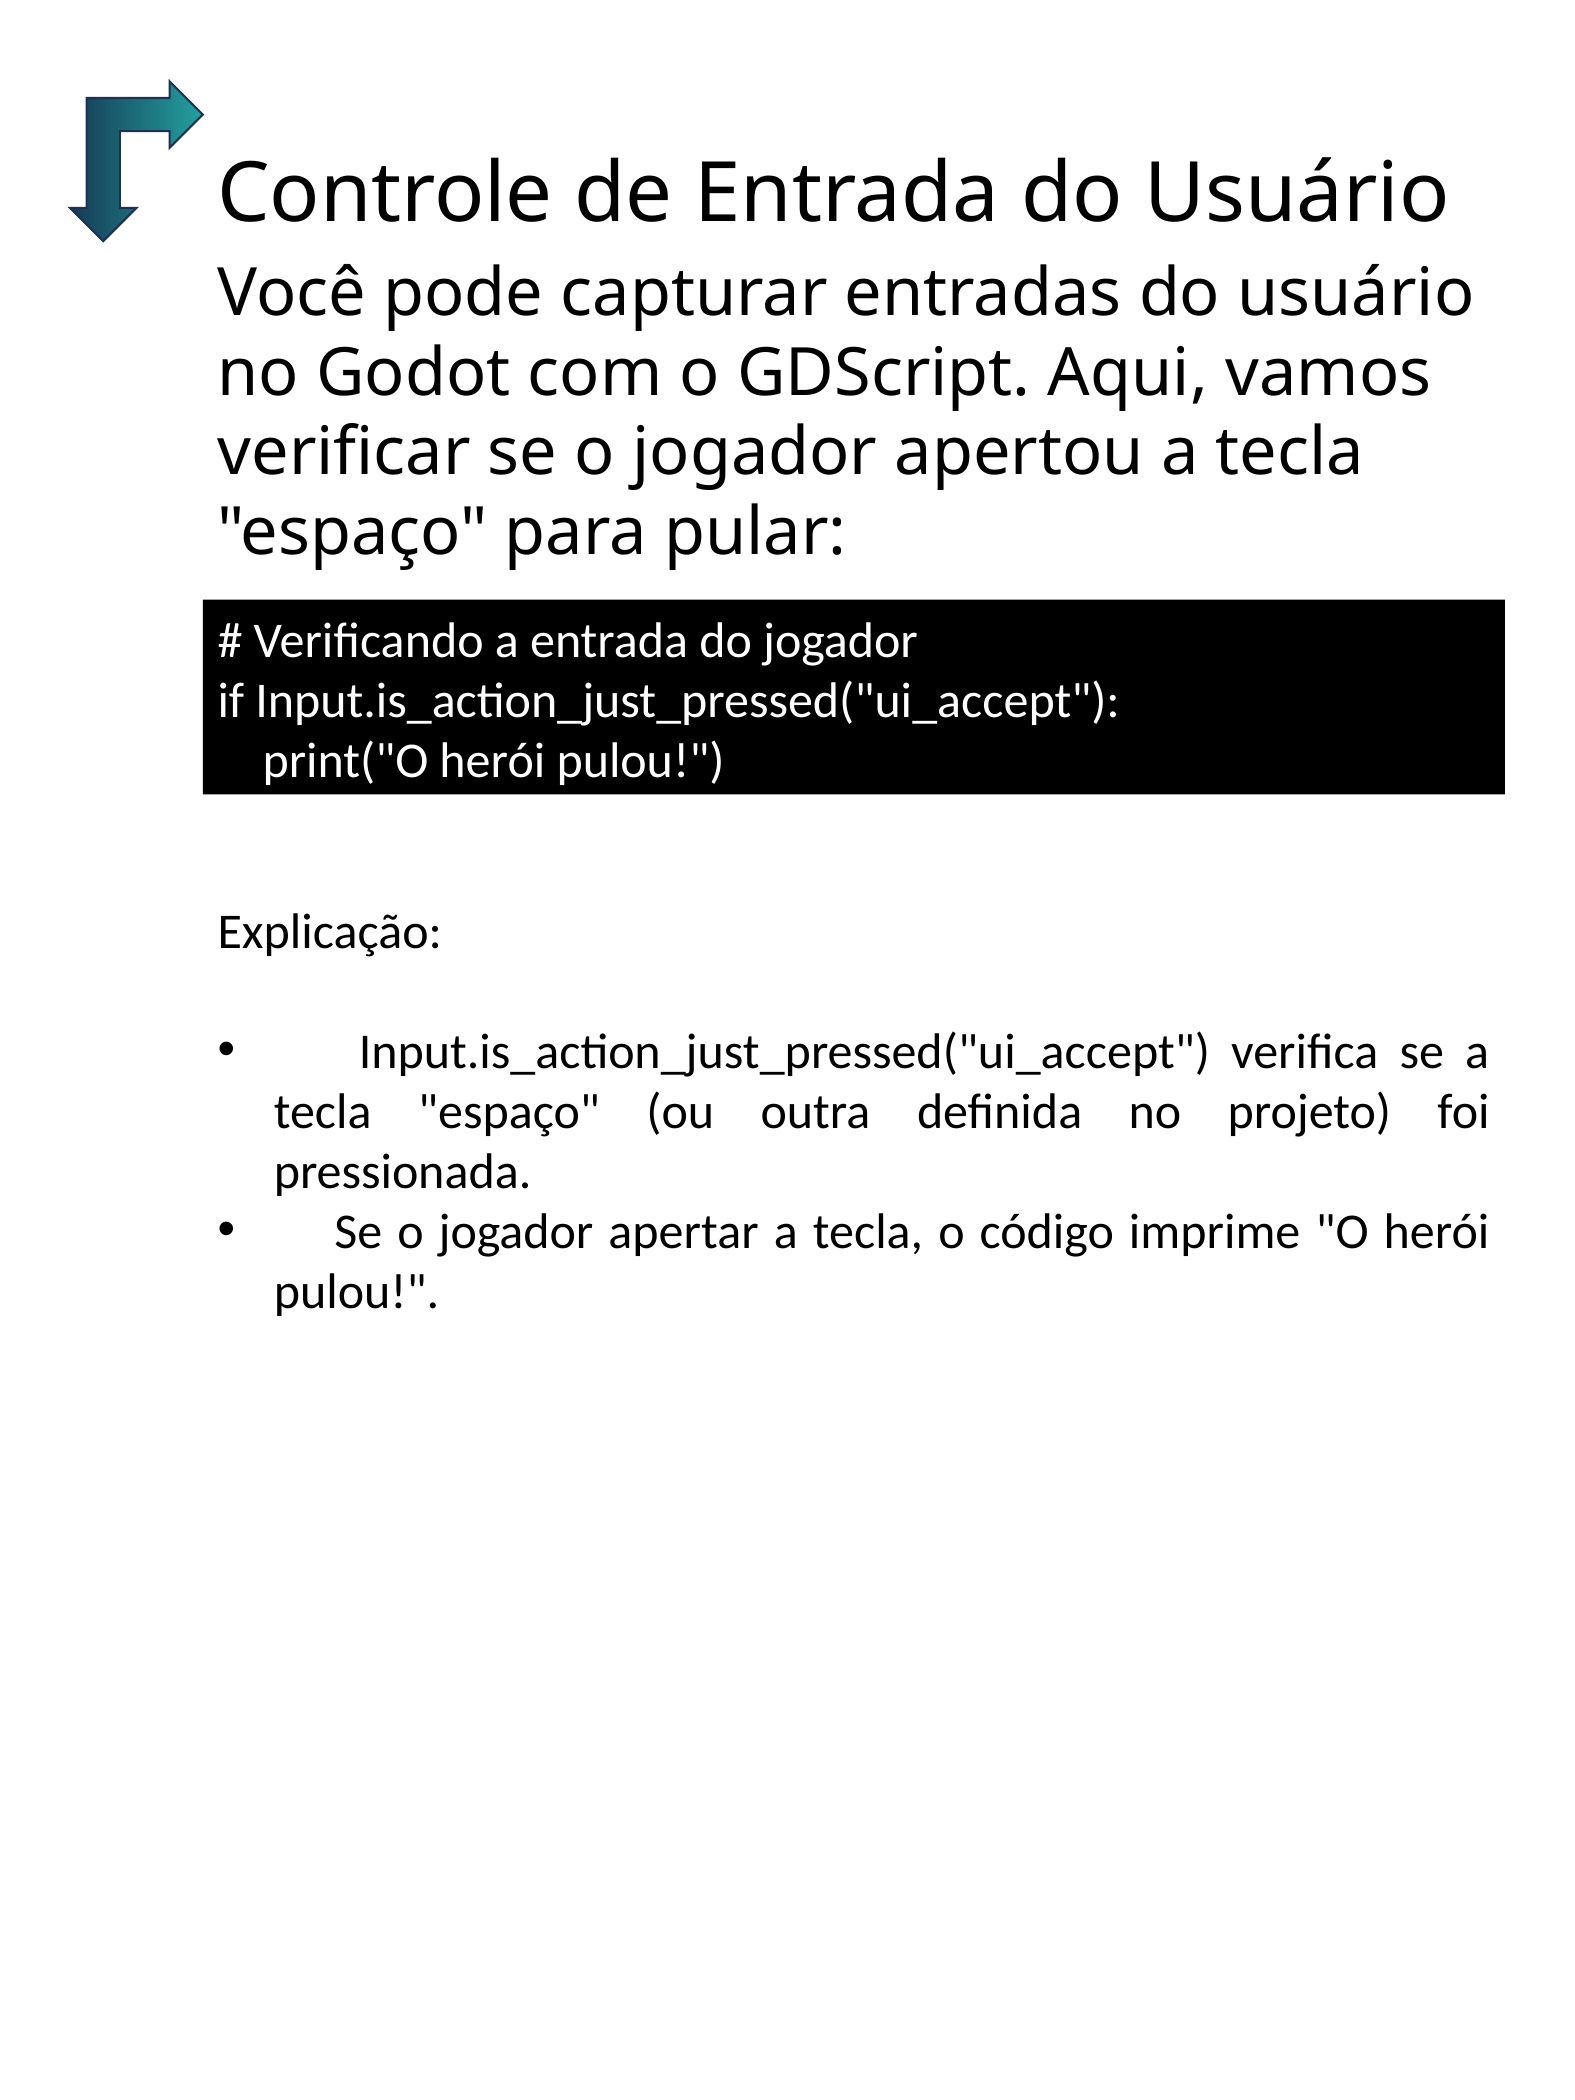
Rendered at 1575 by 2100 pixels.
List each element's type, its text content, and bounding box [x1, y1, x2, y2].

text_box Controle de Entrada do Usuário [202, 130, 1505, 241]
text_box Você pode capturar entradas do usuário no Godot com o GDScript. Aqui, vamos verificar se o jogador apertou a tecla "espaço" para pular: [202, 241, 1505, 576]
text_box # Verificando a entrada do jogador if Input.is_action_just_pressed("ui_accept"): print("O herói pulou!") [202, 599, 1505, 795]
text_box Explicação: Input.is_action_just_pressed("ui_accept") verifica se a tecla "espaço" (ou outra definida no projeto) foi pressionada. Se o jogador apertar a tecla, o código imprime "O herói pulou!". [202, 890, 1505, 1326]
text_box [67, 78, 205, 243]
